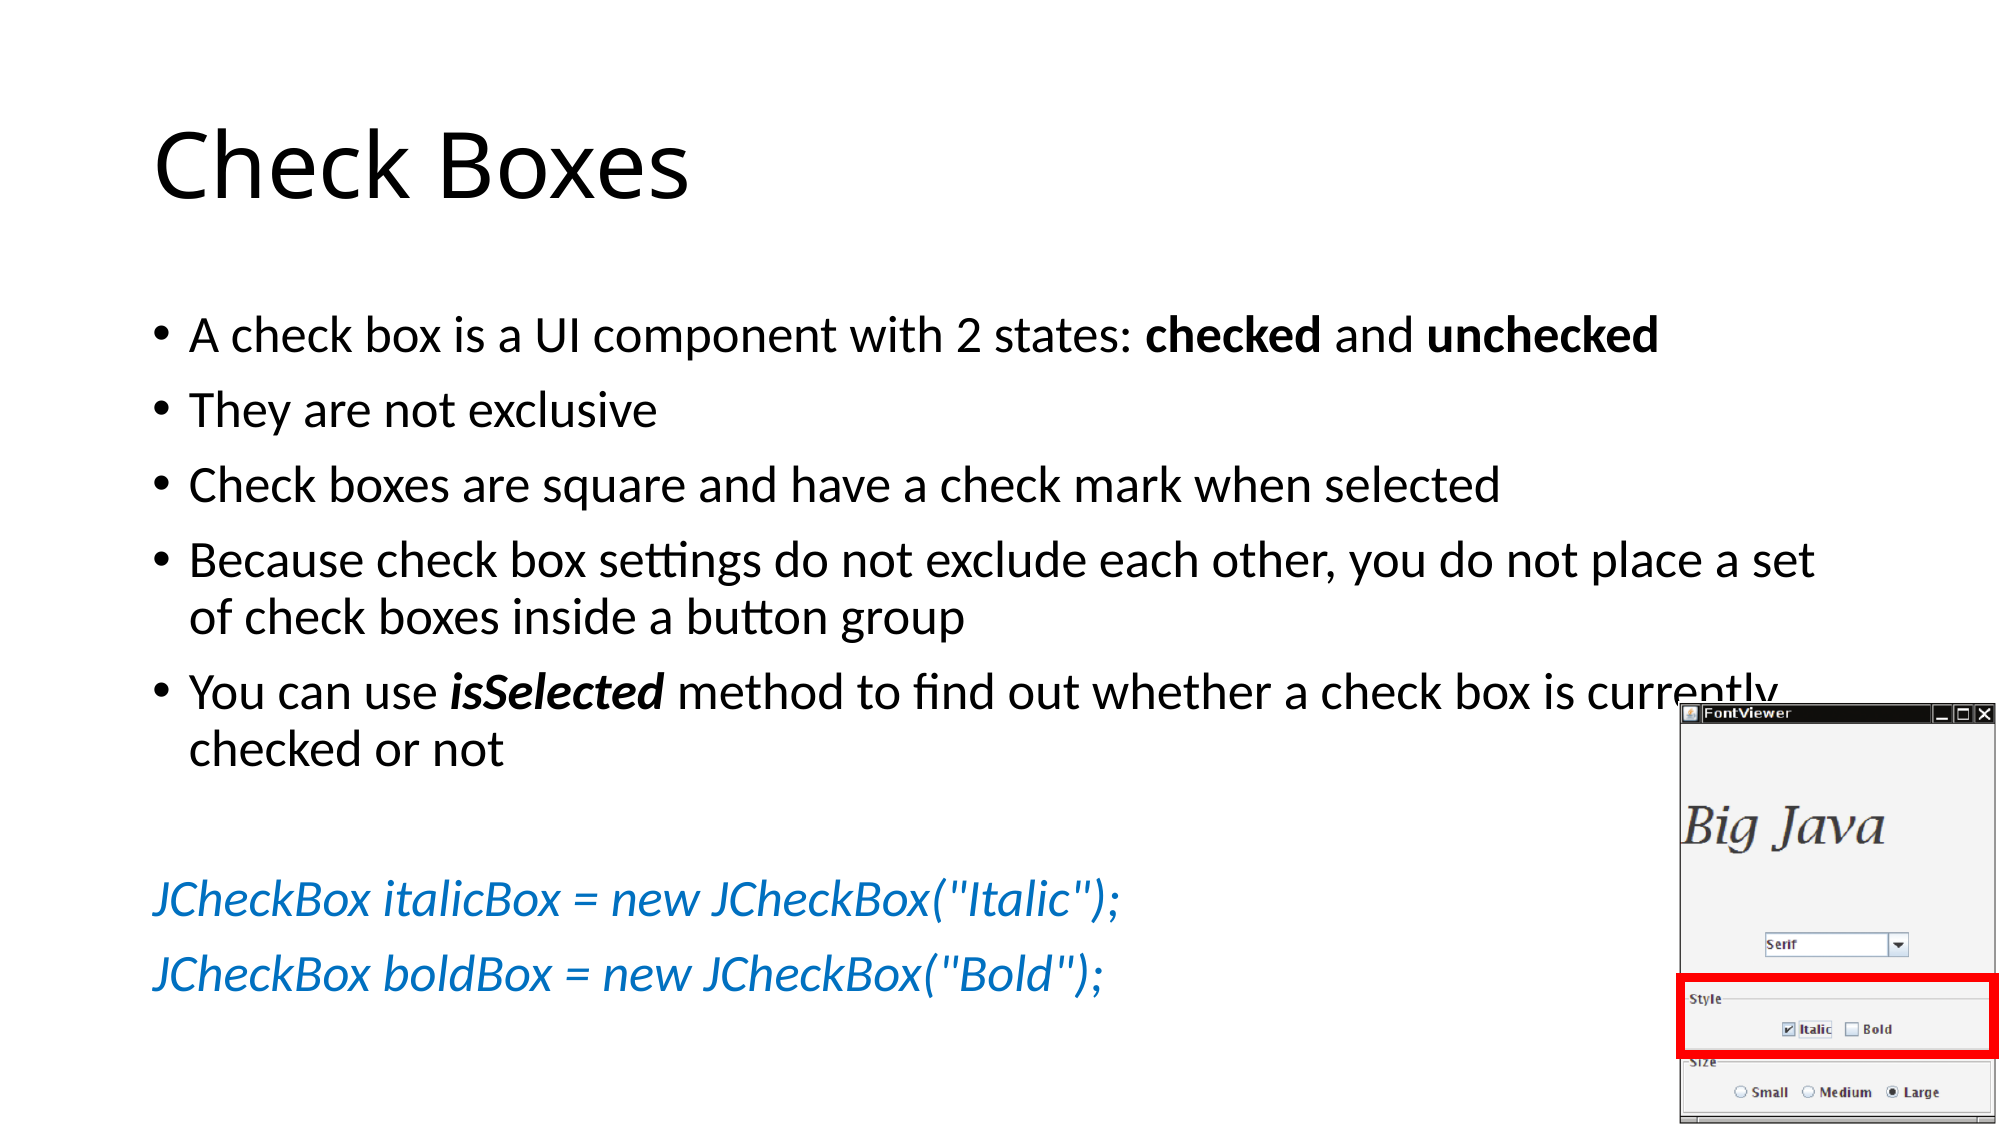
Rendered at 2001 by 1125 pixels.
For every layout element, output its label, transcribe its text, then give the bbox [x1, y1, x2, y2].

title Check Boxes [137, 59, 1863, 278]
list A check box is a UI component with 2 states: checked and unchecked They are not exclusive Check boxes are square and have a check mark when selected Because check box settings do not exclude each other, you do not place a set of check boxes inside a button group You can use isSelected method to find out whether a check box is currently checked or not JCheckBox italicBox = new JCheckBox("Italic"); JCheckBox boldBox = new JCheckBox("Bold"); [137, 299, 1863, 1014]
picture [1678, 701, 1996, 1125]
